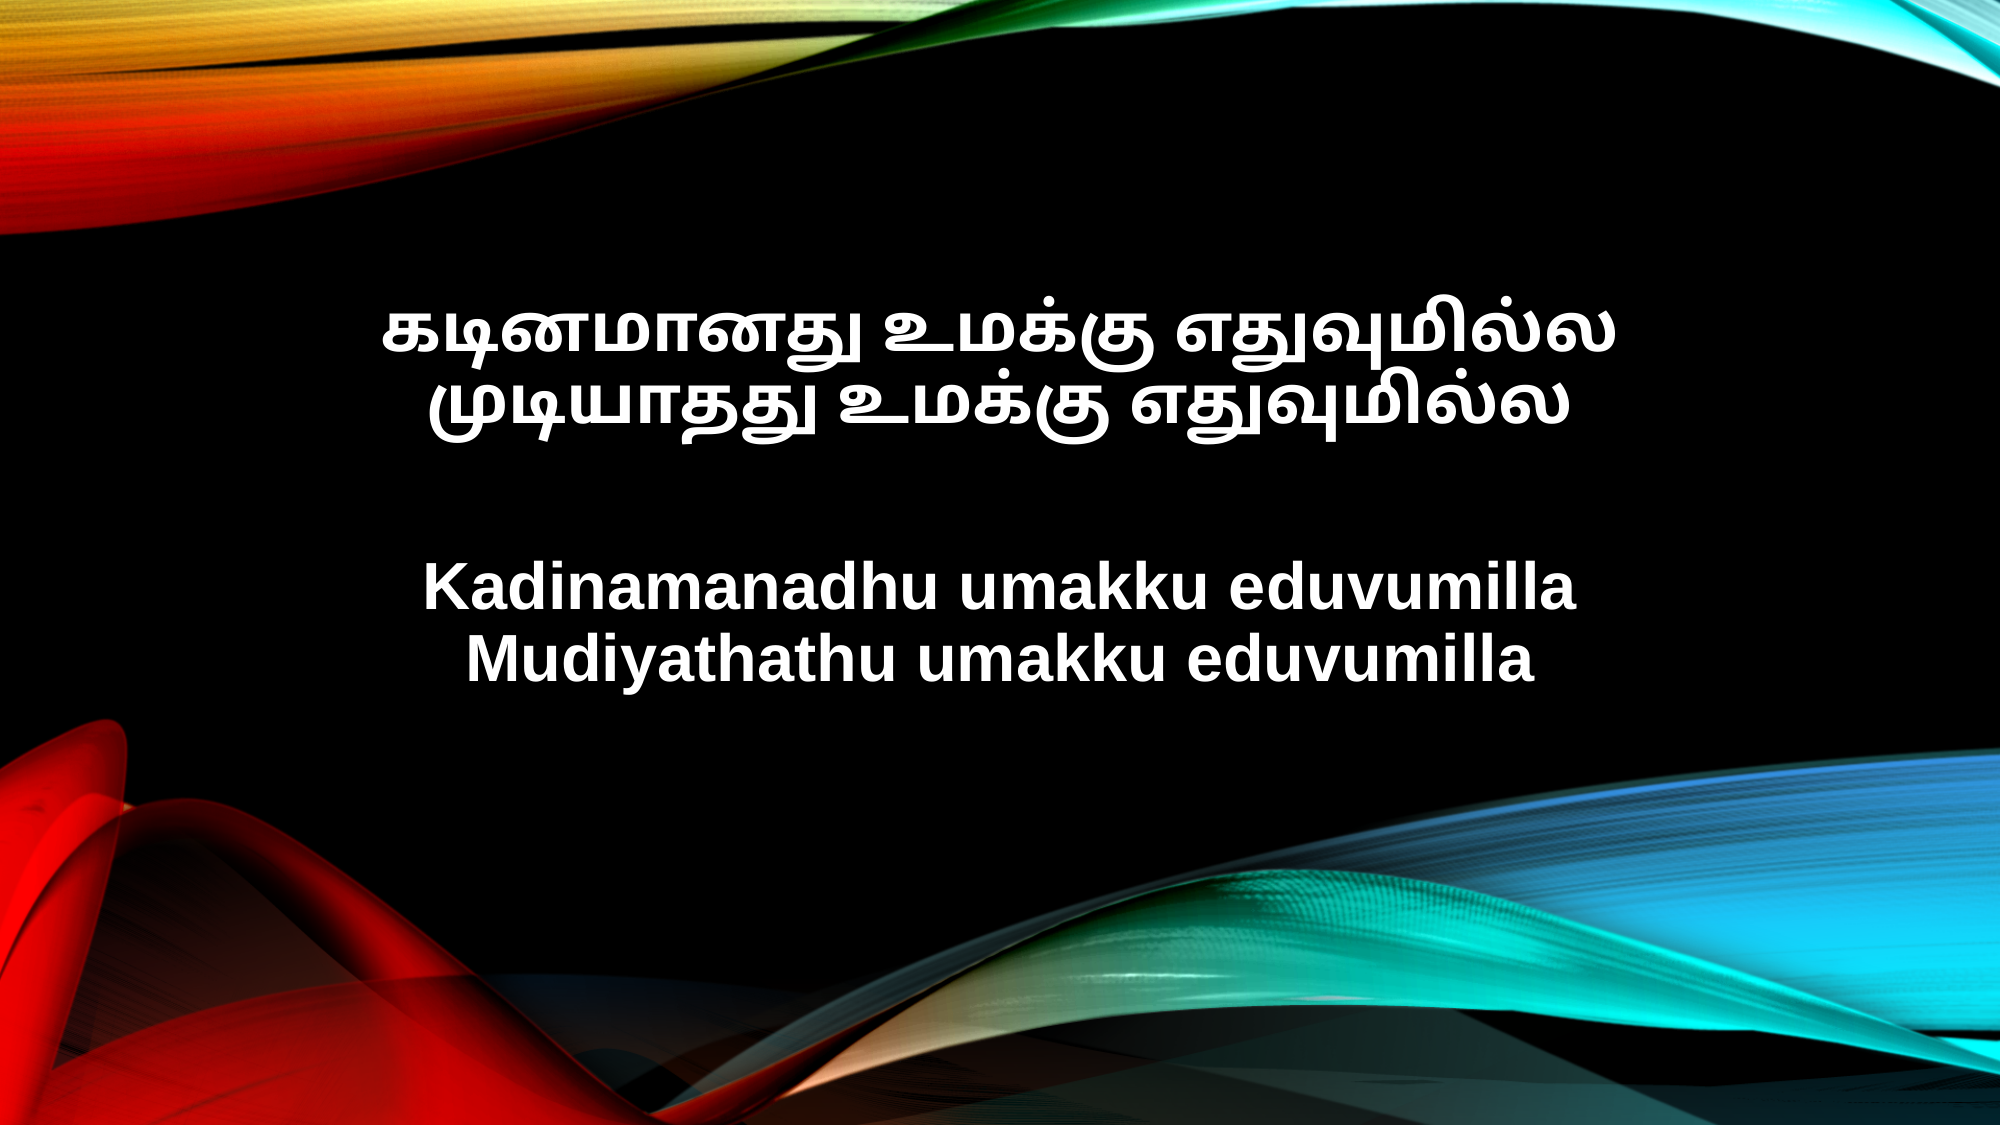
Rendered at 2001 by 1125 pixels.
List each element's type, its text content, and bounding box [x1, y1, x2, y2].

subtitle கடினமானது உமக்கு எதுவுமில்ல முடியாதது உமக்கு எதுவுமில்ல Kadinamanadhu umakku eduvumilla Mudiyathathu umakku eduvumilla [0, 0, 2000, 1125]
